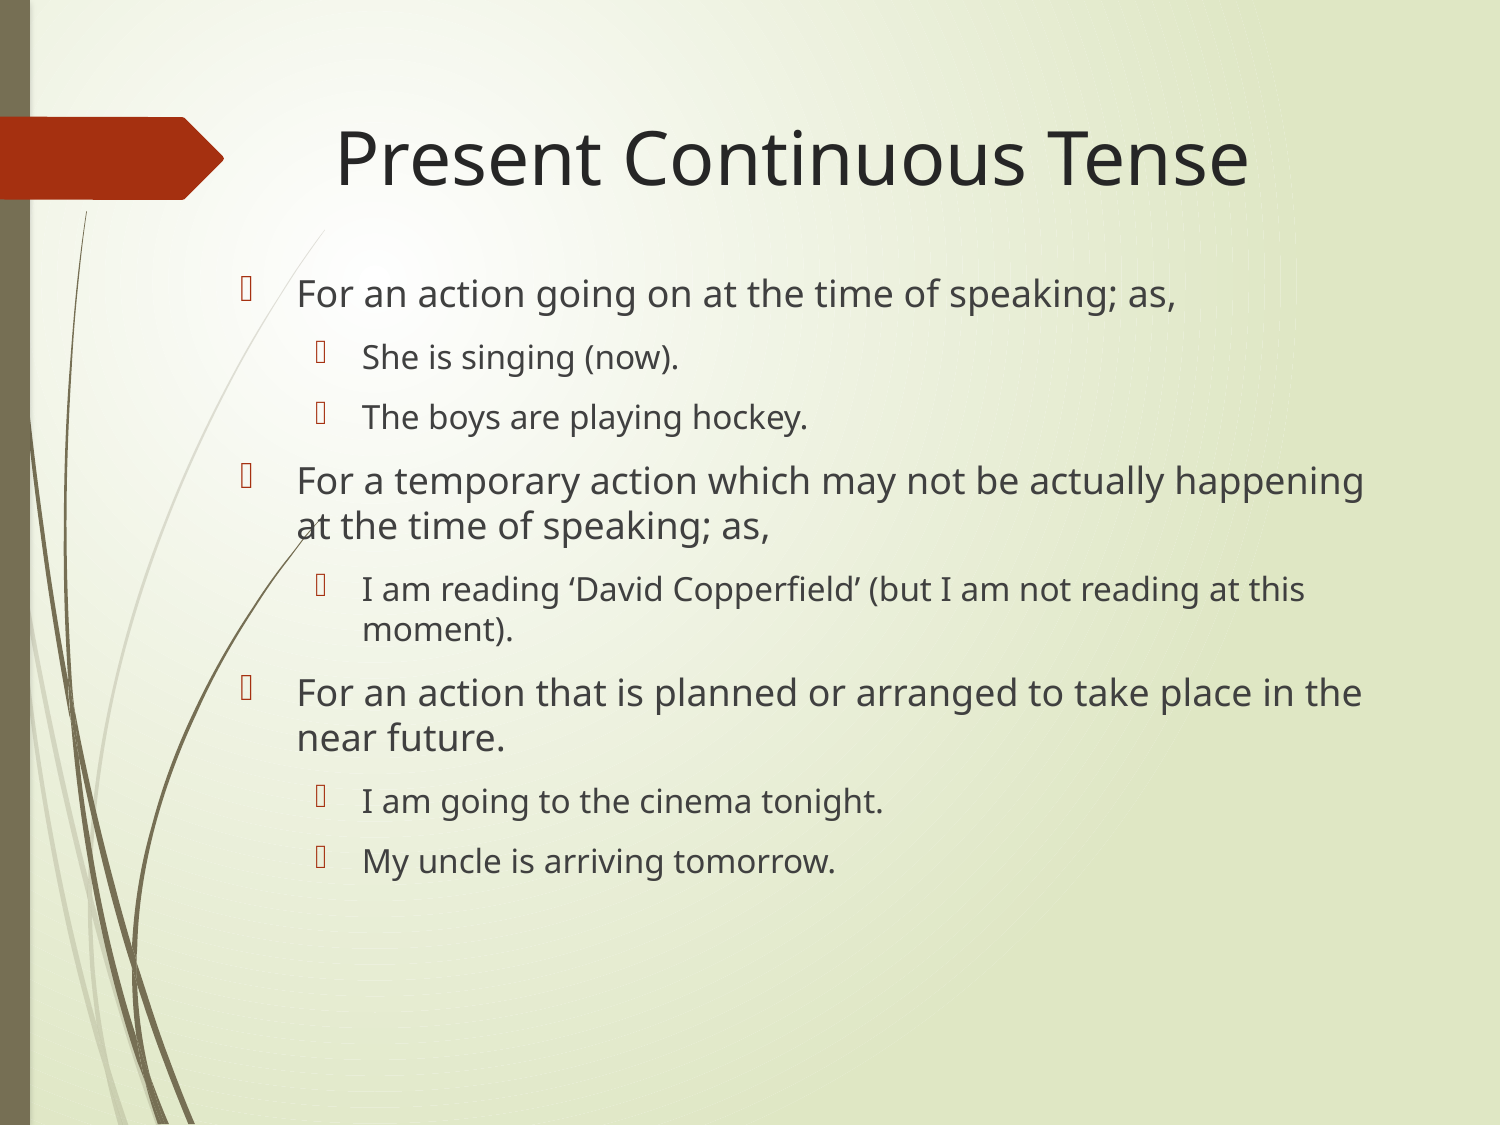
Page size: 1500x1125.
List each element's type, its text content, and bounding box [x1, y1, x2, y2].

list For an action going on at the time of speaking; as, She is singing (now). The boys are playing hockey. For a temporary action which may not be actually happening at the time of speaking; as, I am reading ‘David Copperfield’ (but I am not reading at this moment). For an action that is planned or arranged to take place in the near future. I am going to the cinema tonight. My uncle is arriving tomorrow. [225, 262, 1400, 1050]
title Present Continuous Tense [319, 102, 1400, 225]
